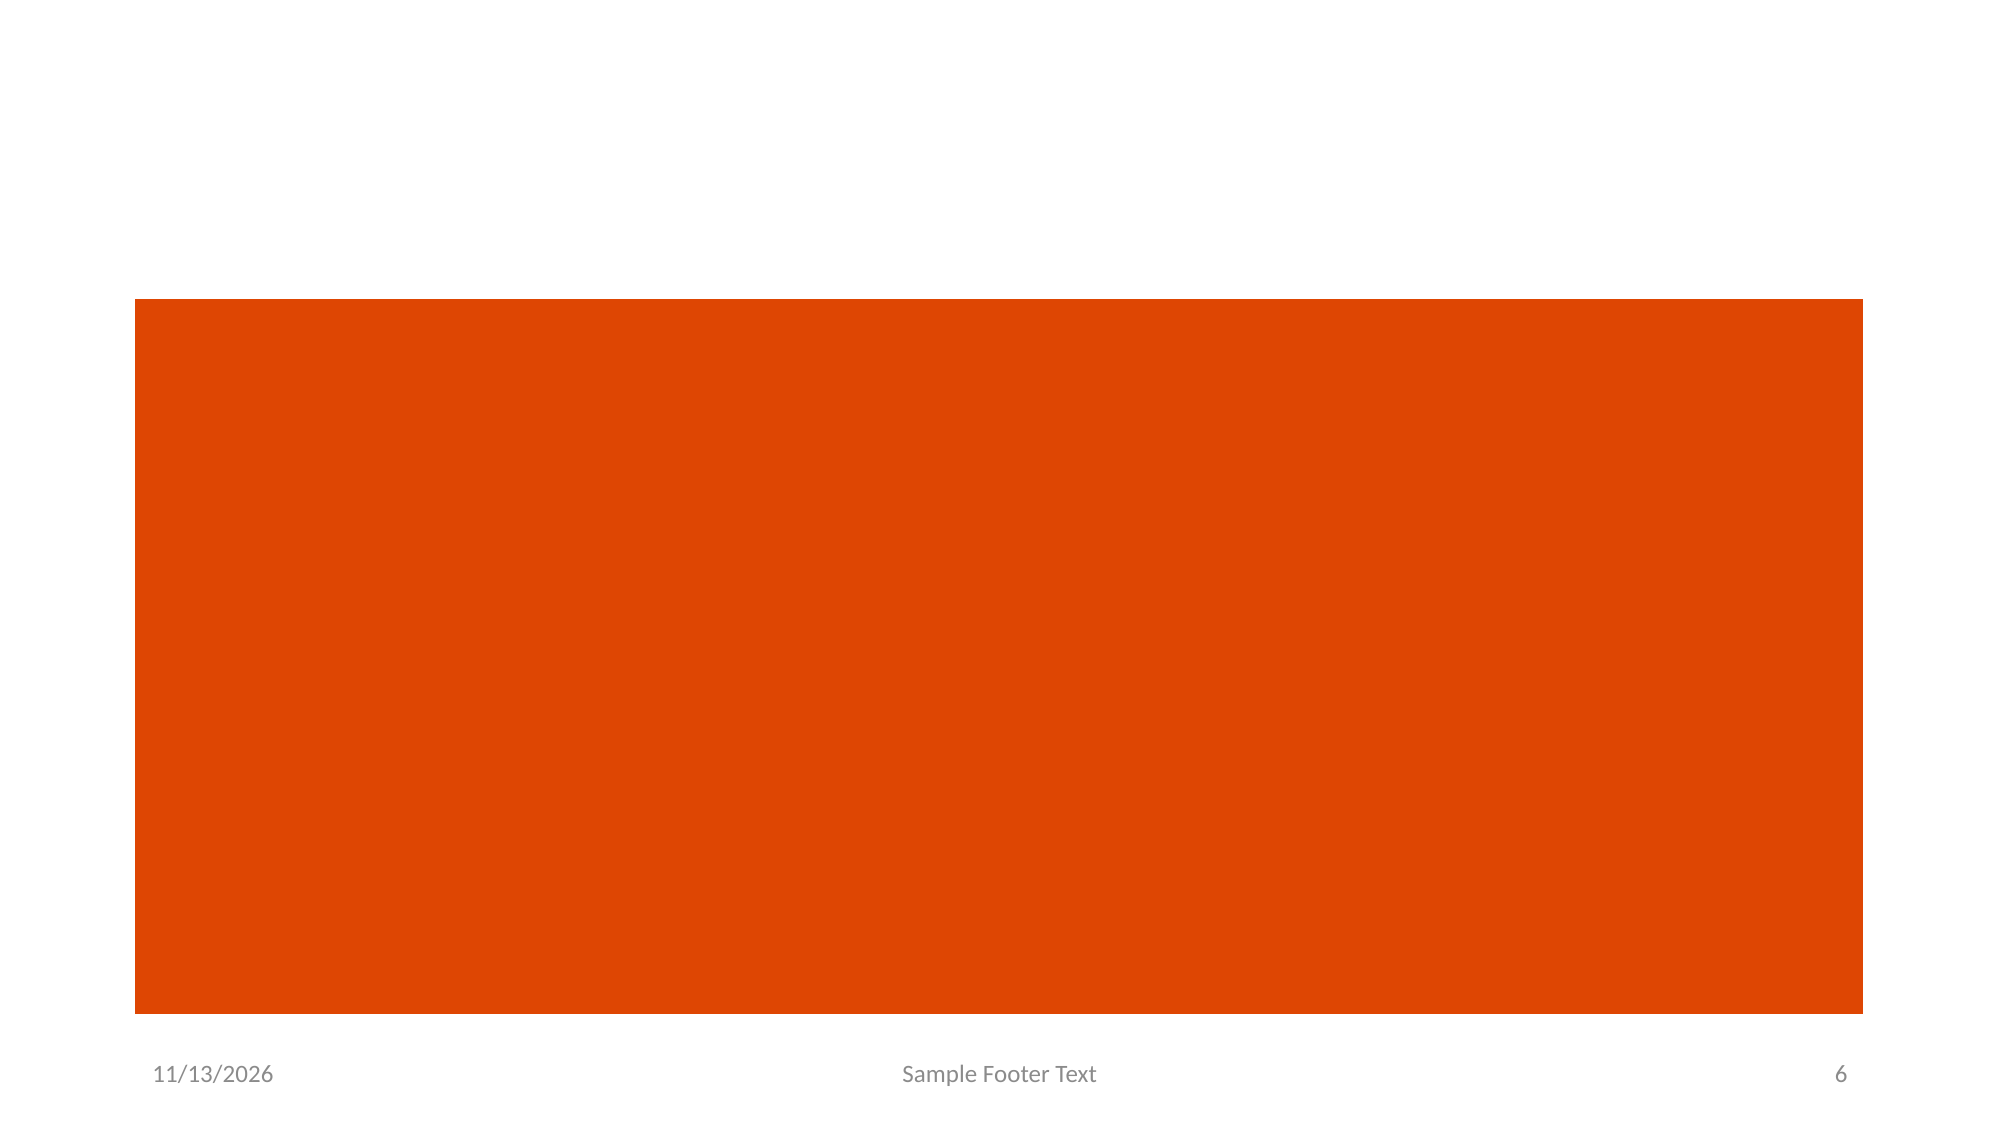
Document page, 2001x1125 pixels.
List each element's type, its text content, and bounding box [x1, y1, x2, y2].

picture [135, 299, 1863, 1014]
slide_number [137, 1042, 588, 1103]
footer Sample Footer Text [662, 1042, 1338, 1103]
slide_number 6 [1412, 1042, 1863, 1103]
